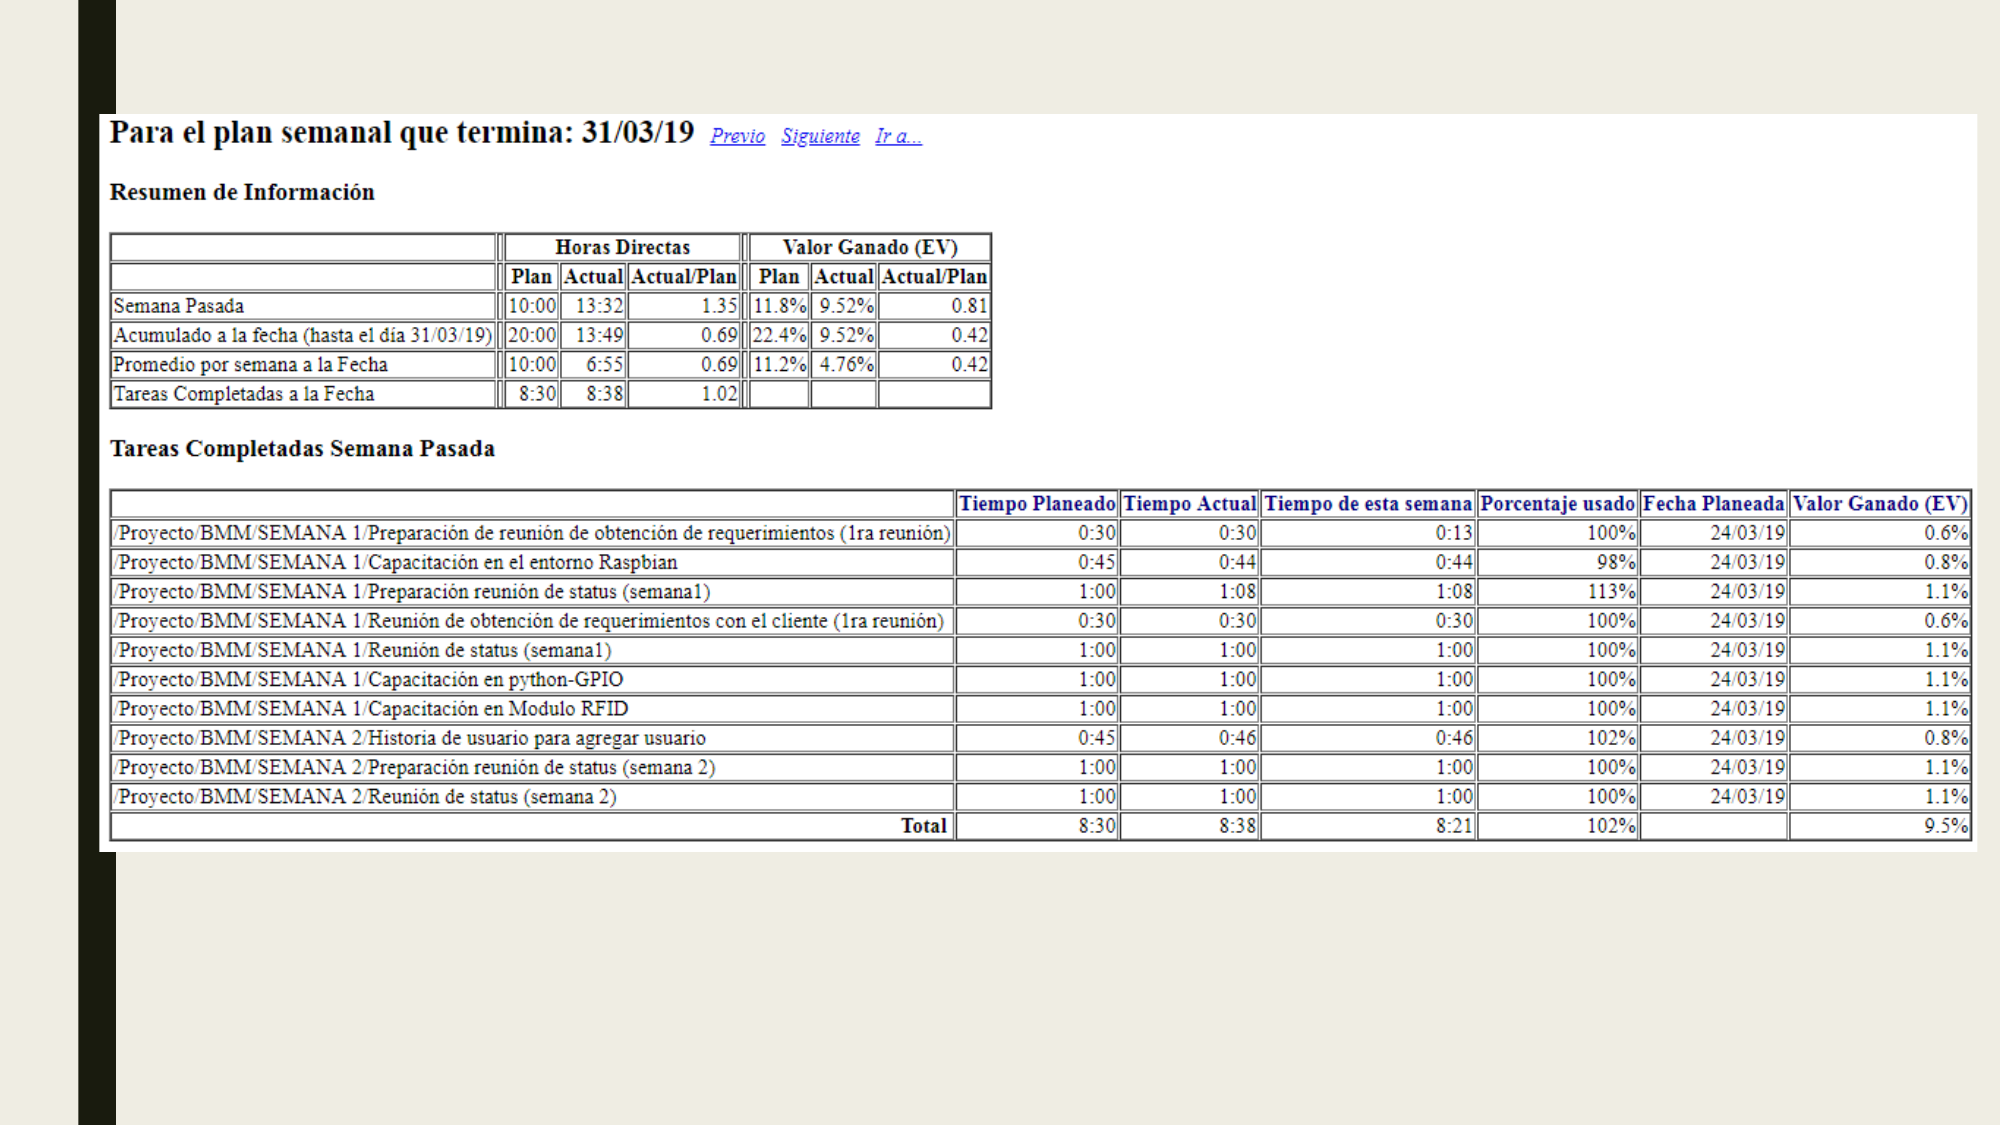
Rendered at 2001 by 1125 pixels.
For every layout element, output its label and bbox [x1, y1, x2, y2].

picture [99, 114, 1978, 852]
